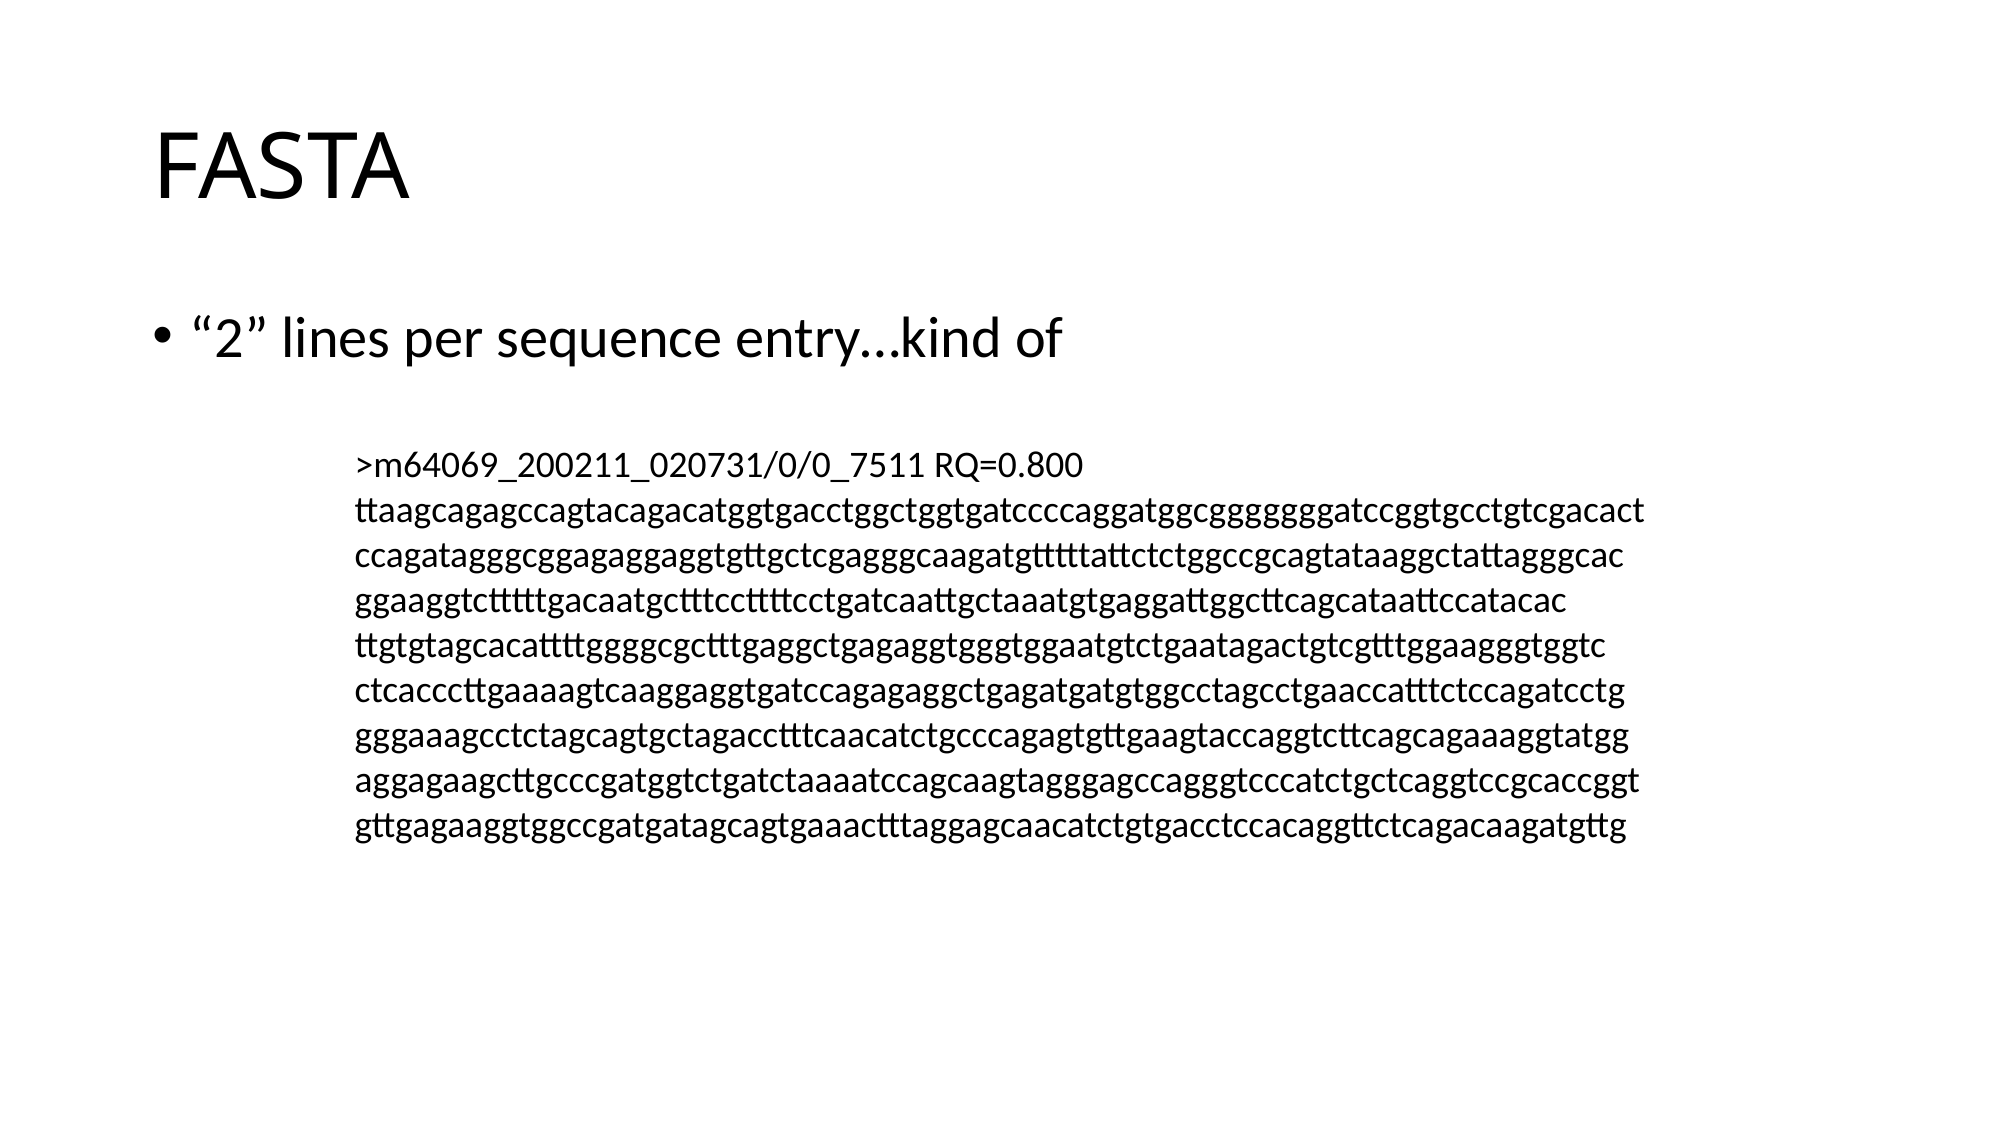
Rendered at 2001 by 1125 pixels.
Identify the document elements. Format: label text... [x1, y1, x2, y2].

text_box >m64069_200211_020731/0/0_7511 RQ=0.800 ttaagcagagccagtacagacatggtgacctggctggtgatccccaggatggcgggggggatccggtgcctgtcgacact ccagatagggcggagaggaggtgttgctcgagggcaagatgtttttattctctggccgcagtataaggctattagggcac ggaaggtctttttgacaatgctttccttttcctgatcaattgctaaatgtgaggattggcttcagcataattccatacac ttgtgtagcacattttggggcgctttgaggctgagaggtgggtggaatgtctgaatagactgtcgtttggaagggtggtc ctcacccttgaaaagtcaaggaggtgatccagagaggctgagatgatgtggcctagcctgaaccatttctccagatcctg gggaaagcctctagcagtgctagacctttcaacatctgcccagagtgttgaagtaccaggtcttcagcagaaaggtatgg aggagaagcttgcccgatggtctgatctaaaatccagcaagtagggagccagggtcccatctgctcaggtccgcaccggt gttgagaaggtggccgatgatagcagtgaaactttaggagcaacatctgtgacctccacaggttctcagacaagatgttg [339, 432, 1661, 853]
list “2” lines per sequence entry…kind of [137, 299, 1863, 1014]
title FASTA [137, 59, 1863, 278]
